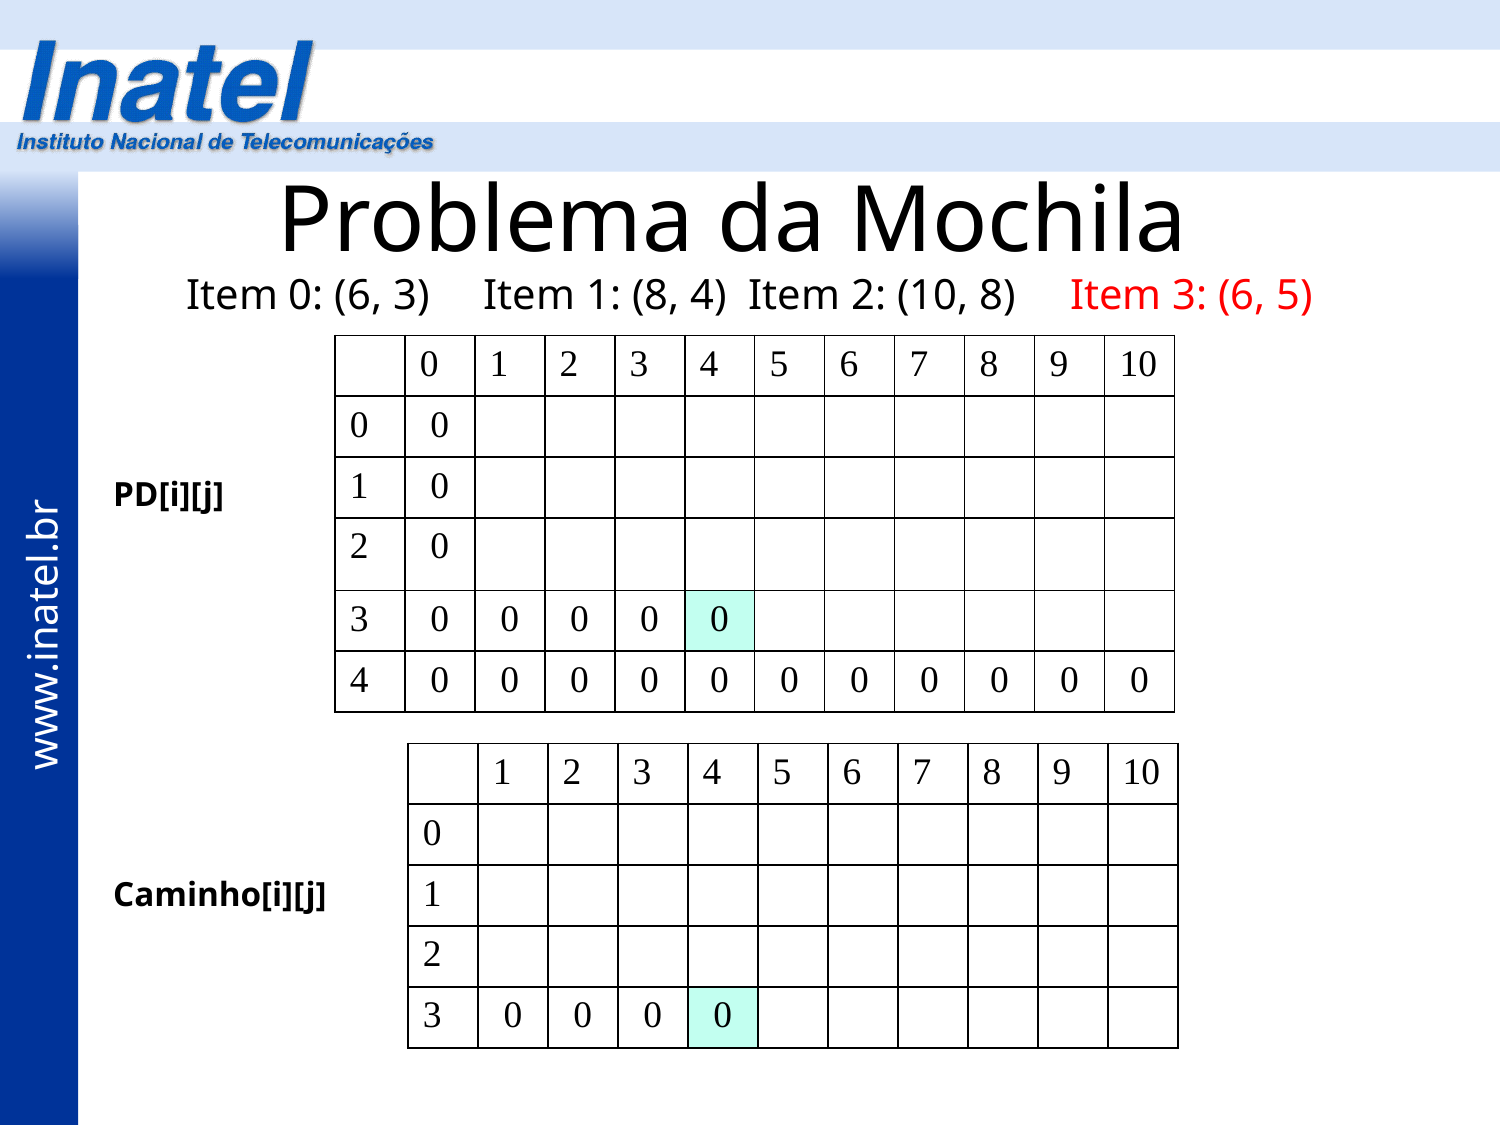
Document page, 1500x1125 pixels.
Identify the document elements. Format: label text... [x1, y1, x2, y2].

table_header 0 [406, 336, 474, 395]
table_cell [755, 591, 824, 650]
table_header 8 [965, 336, 1034, 395]
table_cell [1039, 805, 1107, 864]
table_cell [895, 397, 964, 456]
table_cell [899, 927, 967, 986]
table_cell [546, 458, 614, 517]
table_cell [616, 458, 684, 517]
table_cell [1109, 927, 1177, 986]
table_cell [1039, 866, 1107, 925]
table_cell [755, 519, 824, 590]
table_cell 0 [476, 652, 544, 711]
table_cell [969, 988, 1037, 1047]
table_cell [1039, 927, 1107, 986]
table_cell [476, 397, 544, 456]
table_cell [895, 591, 964, 650]
table_cell [1039, 988, 1107, 1047]
table_cell 0 [689, 988, 757, 1047]
table_cell [825, 397, 894, 456]
table_cell 0 [616, 591, 684, 650]
table_cell 0 [433, 519, 474, 590]
table_cell [689, 805, 757, 864]
table_cell [549, 866, 617, 925]
table_cell 0 [406, 458, 474, 517]
table_cell [969, 805, 1037, 864]
table_cell [759, 805, 827, 864]
table_cell [829, 866, 897, 925]
table_cell [686, 458, 754, 517]
table_cell [1035, 591, 1104, 650]
table_header [336, 336, 404, 395]
table_cell [829, 988, 897, 1047]
table_cell [476, 458, 544, 517]
table_header 3 [619, 744, 687, 803]
table_cell [479, 927, 547, 986]
table_header 2 [546, 336, 614, 395]
table_header 4 [689, 744, 757, 803]
table_cell [825, 519, 894, 590]
table_cell 0 [433, 652, 474, 711]
table_cell [686, 397, 754, 456]
table_cell [755, 458, 824, 517]
table_cell [479, 866, 547, 925]
table_header 4 [686, 336, 754, 395]
table_cell [755, 397, 824, 456]
table_cell [965, 591, 1034, 650]
table_cell [619, 927, 687, 986]
table_header 6 [829, 744, 897, 803]
table_header 10 [1105, 336, 1174, 395]
table_cell 0 [433, 805, 477, 864]
table_header [433, 744, 477, 803]
table_cell 0 [546, 652, 614, 711]
table_cell 1 [409, 866, 477, 925]
table_cell [619, 866, 687, 925]
table_cell [479, 805, 547, 864]
table_cell [1105, 397, 1174, 456]
table_cell 0 [825, 652, 894, 711]
table_header 8 [969, 744, 1037, 803]
table_cell [546, 519, 614, 590]
table_cell [1035, 397, 1104, 456]
table_cell [965, 458, 1034, 517]
picture [12, 35, 440, 160]
table_header 3 [616, 336, 684, 395]
table_cell 1 [336, 458, 404, 466]
table_cell [759, 866, 827, 925]
table_cell [689, 927, 757, 986]
table_cell [825, 458, 894, 517]
table_cell [619, 805, 687, 864]
title Problema da Mochila [120, 189, 1346, 240]
table_cell 0 [686, 652, 754, 711]
table_cell 0 [433, 591, 474, 650]
table_cell [965, 519, 1034, 590]
table_cell 3 [409, 988, 477, 1047]
text_box Item 0: (6, 3) Item 1: (8, 4) Item 2: (10, 8) Item 3: (6, 5) [171, 260, 1384, 325]
table_cell [616, 397, 684, 456]
table_cell [965, 397, 1034, 456]
table_cell 0 [1105, 652, 1174, 711]
table_cell 0 [406, 397, 474, 456]
table_cell [759, 988, 827, 1047]
table_header 5 [755, 336, 824, 395]
table_cell [1035, 519, 1104, 590]
table_cell [899, 805, 967, 864]
table_cell [549, 927, 617, 986]
table_cell [689, 866, 757, 925]
table_cell [616, 519, 684, 590]
table_cell 0 [1035, 652, 1104, 711]
table_header 9 [1035, 336, 1104, 395]
table_cell 0 [616, 652, 684, 711]
table_cell [1105, 519, 1174, 590]
table_cell [686, 519, 754, 590]
table_cell 0 [336, 397, 404, 456]
table_cell [899, 988, 967, 1047]
table_cell [895, 458, 964, 517]
table_cell [476, 519, 544, 590]
table_cell 0 [755, 652, 824, 711]
text_box PD[i][j] Caminho[i][j] [98, 466, 433, 921]
table_cell 0 [686, 591, 754, 650]
table_cell [1105, 591, 1174, 650]
table_cell 0 [965, 652, 1034, 711]
table_cell 0 [549, 988, 617, 1047]
table_cell 0 [479, 988, 547, 1047]
table_header 5 [759, 744, 827, 803]
table_header 6 [825, 336, 894, 395]
table_header 1 [476, 336, 544, 395]
table_cell [1109, 988, 1177, 1047]
table_header 7 [895, 336, 964, 395]
table_cell [899, 866, 967, 925]
table_cell 0 [895, 652, 964, 711]
table_header 10 [1109, 744, 1177, 803]
table_cell [1109, 805, 1177, 864]
table_cell 2 [409, 927, 477, 986]
table_cell [829, 927, 897, 986]
table_cell [549, 805, 617, 864]
table_cell [829, 805, 897, 864]
table_cell [546, 397, 614, 456]
table_cell [1035, 458, 1104, 517]
table_cell [969, 927, 1037, 986]
table_cell 0 [546, 591, 614, 650]
table_cell [969, 866, 1037, 925]
table_cell [825, 591, 894, 650]
table_header 1 [479, 744, 547, 803]
table_header 2 [549, 744, 617, 803]
table_cell 0 [619, 988, 687, 1047]
table_cell [1109, 866, 1177, 925]
table_header 9 [1039, 744, 1107, 803]
table_cell 0 [476, 591, 544, 650]
table_cell [1105, 458, 1174, 517]
table_header 7 [899, 744, 967, 803]
table_cell [759, 927, 827, 986]
table_cell [895, 519, 964, 590]
